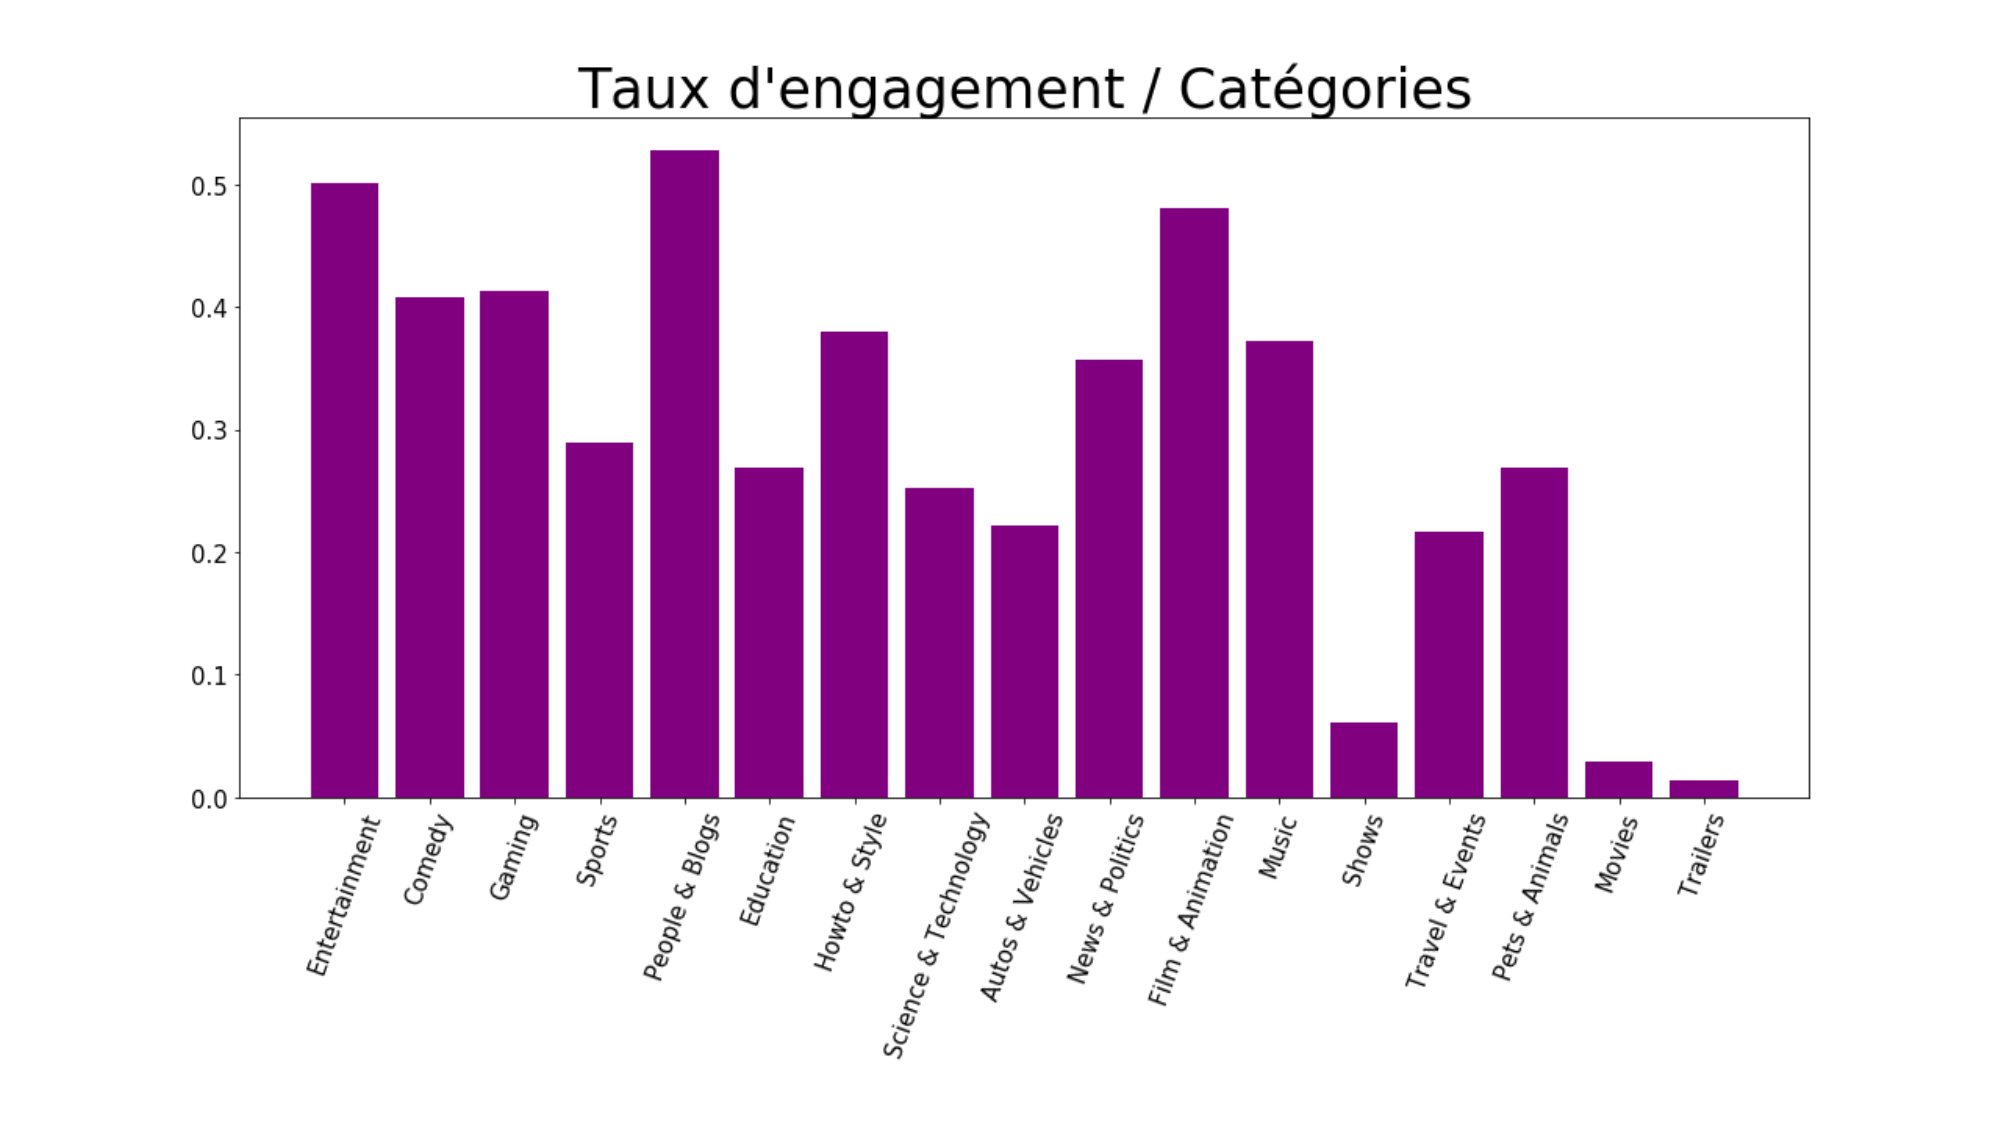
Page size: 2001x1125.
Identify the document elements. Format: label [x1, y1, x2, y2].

picture [180, 52, 1820, 1073]
